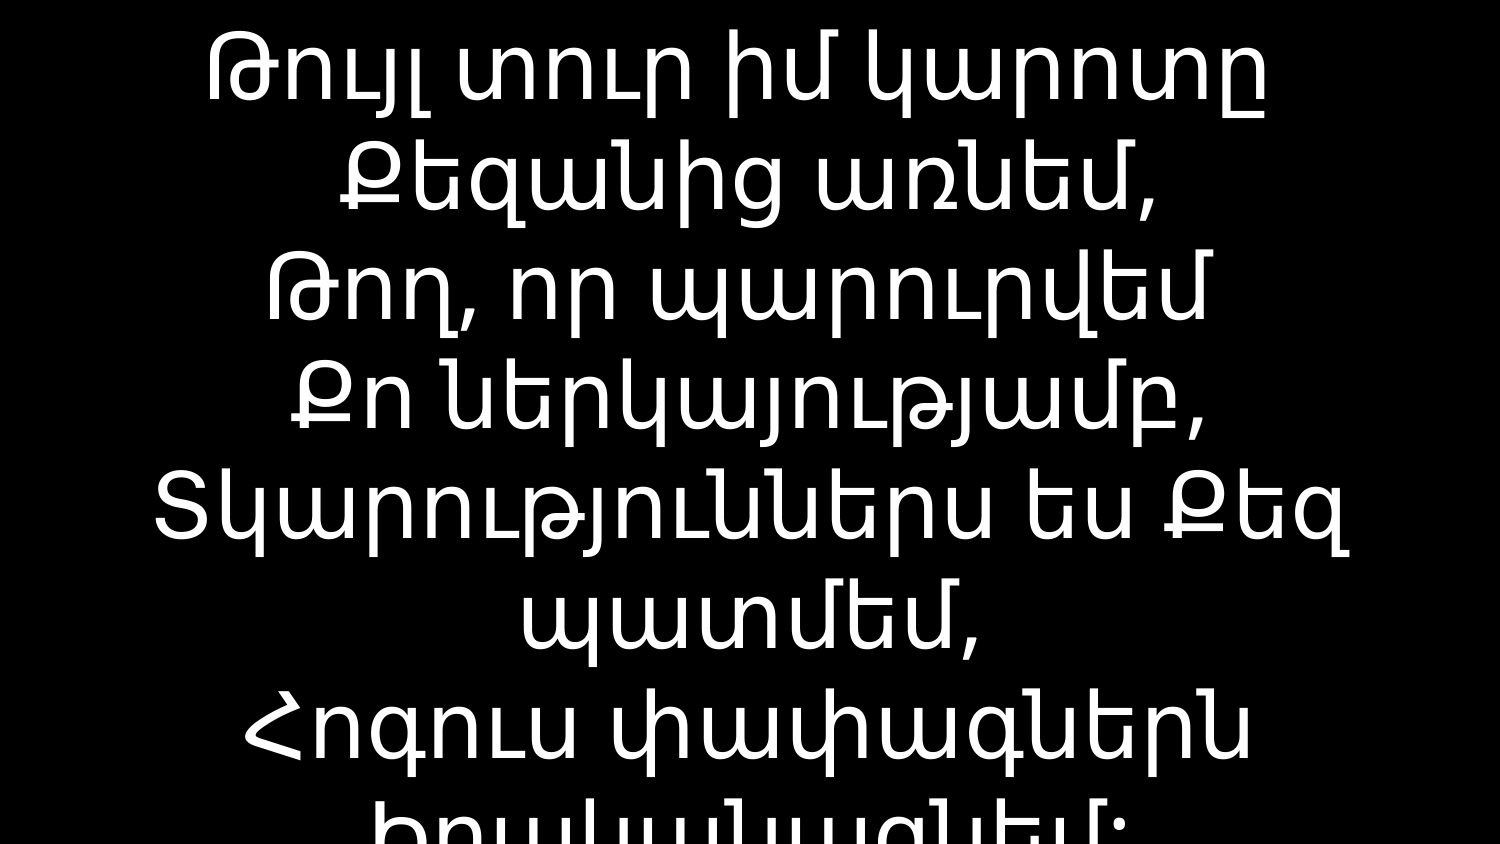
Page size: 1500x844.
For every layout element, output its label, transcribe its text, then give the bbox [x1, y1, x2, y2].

title Թույլ տուր իմ կարոտը Քեզանից առնեմ, Թող, որ պարուրվեմ Քո ներկայությամբ, Տկարություններս ես Քեզ պատմեմ, Հոգուս փափագներն Իրականացնեմ: [0, 0, 1500, 844]
